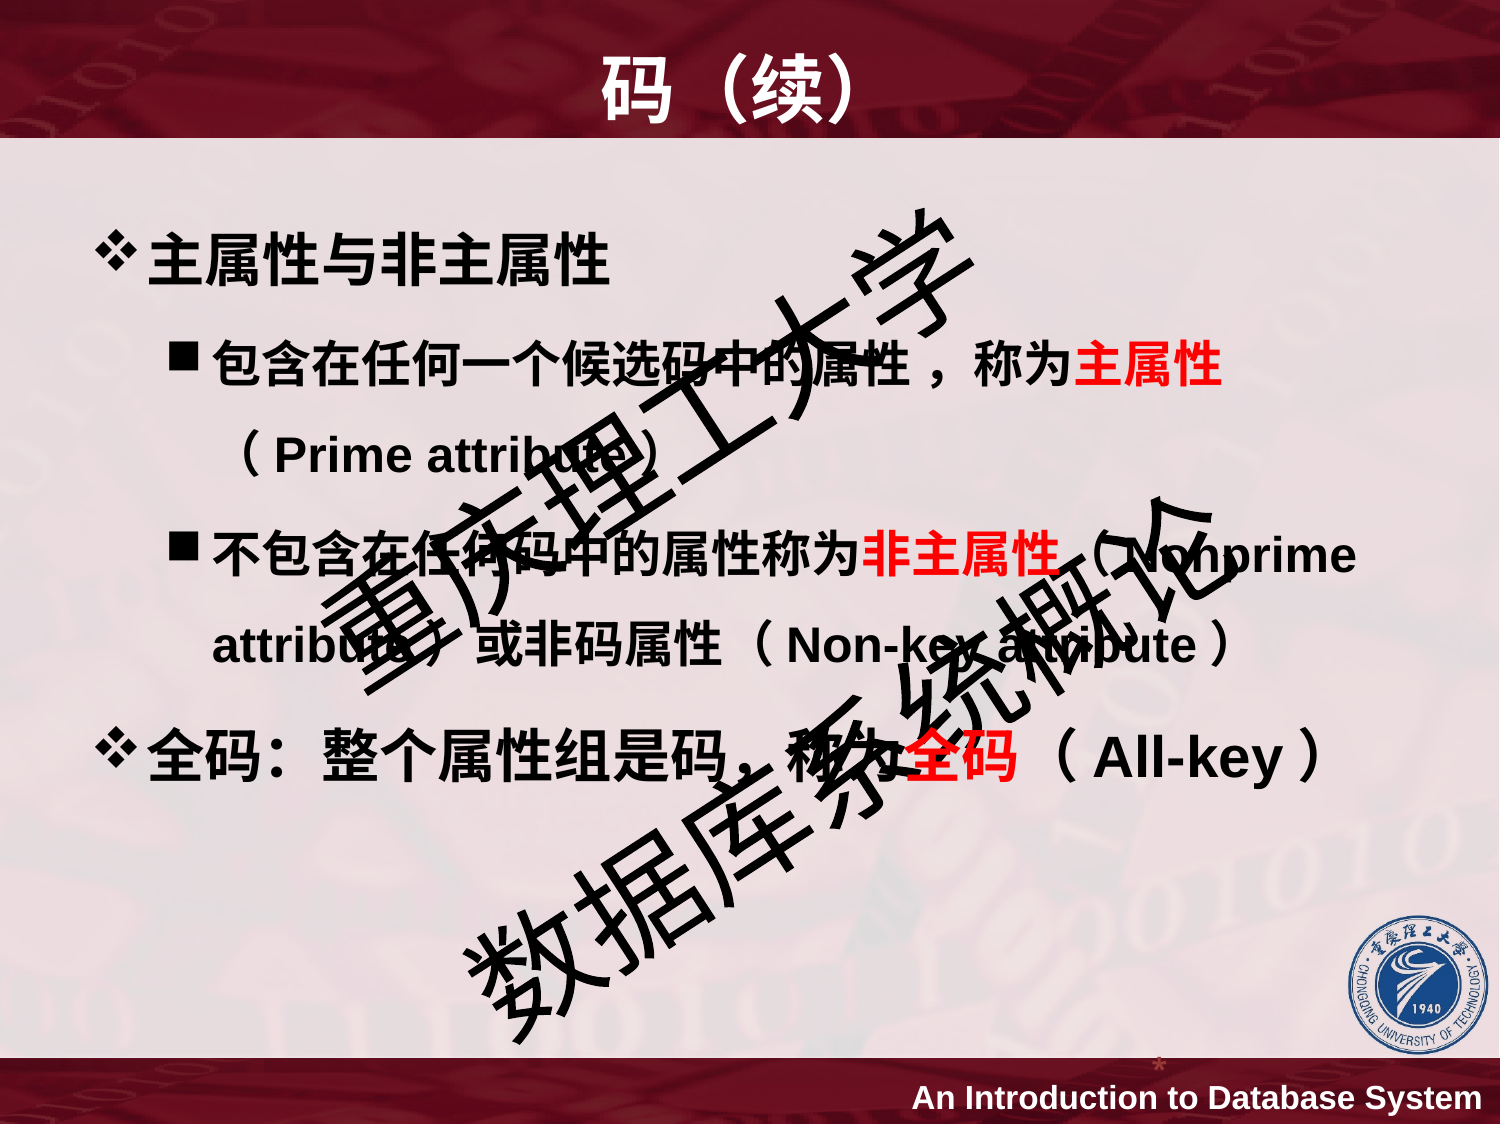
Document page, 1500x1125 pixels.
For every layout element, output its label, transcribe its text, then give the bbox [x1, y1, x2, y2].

text_box [88, 1039, 443, 1082]
list 主属性与非主属性 包含在任何一个候选码中的属性 ，称为主属性 （Prime attribute） 不包含在任何码中的属性称为非主属性（Nonprime attribute）或非码属性（Non-key attribute） 全码：整个属性组是码，称为全码（All-key） [74, 179, 1426, 1017]
text_box * [1136, 1042, 1430, 1093]
picture [0, 0, 1500, 1124]
title 码（续） [74, 0, 1426, 179]
